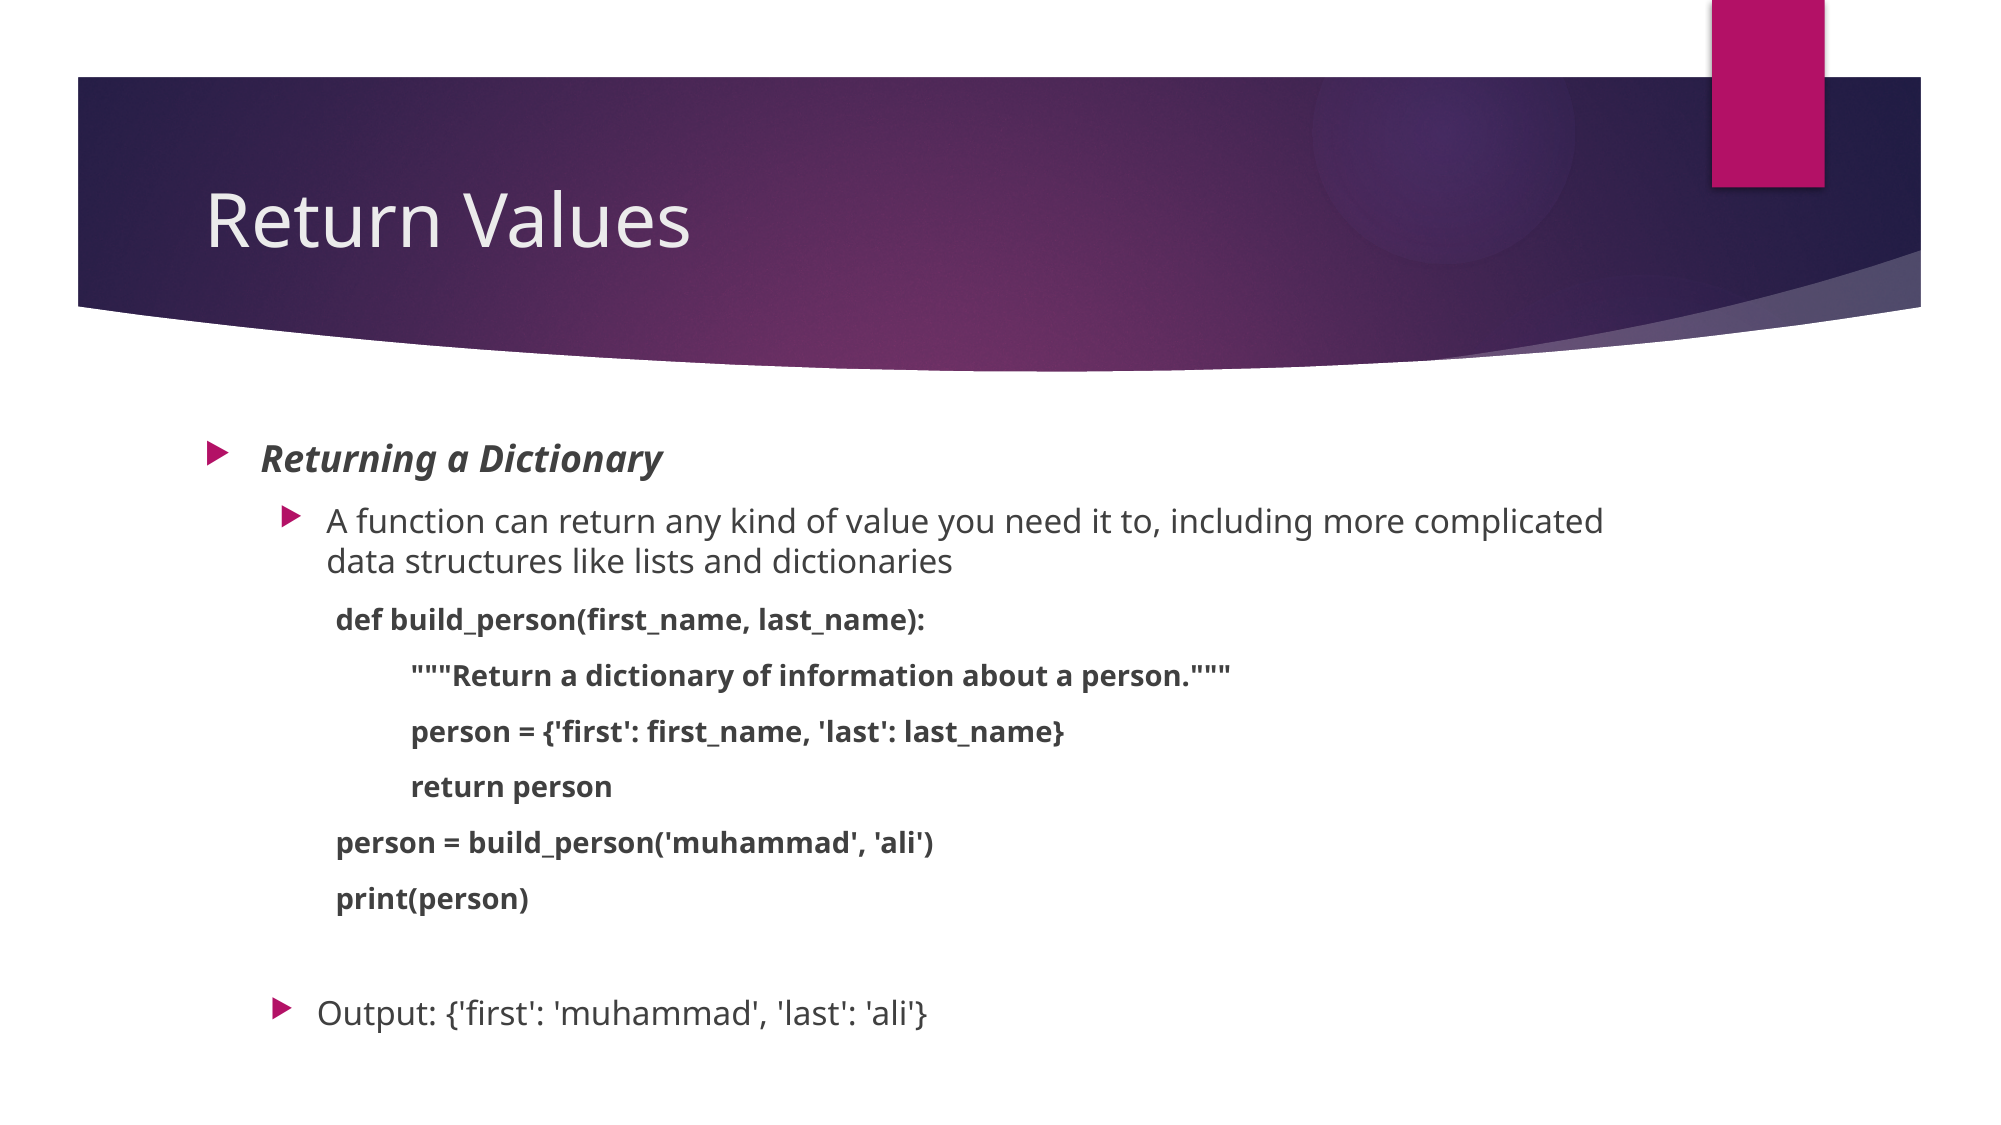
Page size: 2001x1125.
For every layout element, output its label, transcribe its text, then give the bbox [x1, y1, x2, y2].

title Return Values [189, 159, 1627, 276]
list Returning a Dictionary A function can return any kind of value you need it to, including more complicated data structures like lists and dictionaries def build_person(first_name, last_name): """Return a dictionary of information about a person.""" person = {'first': first_name, 'last': last_name} return person person = build_person('muhammad', 'ali') print(person) Output: {'first': 'muhammad', 'last': 'ali'} [189, 427, 1638, 1059]
